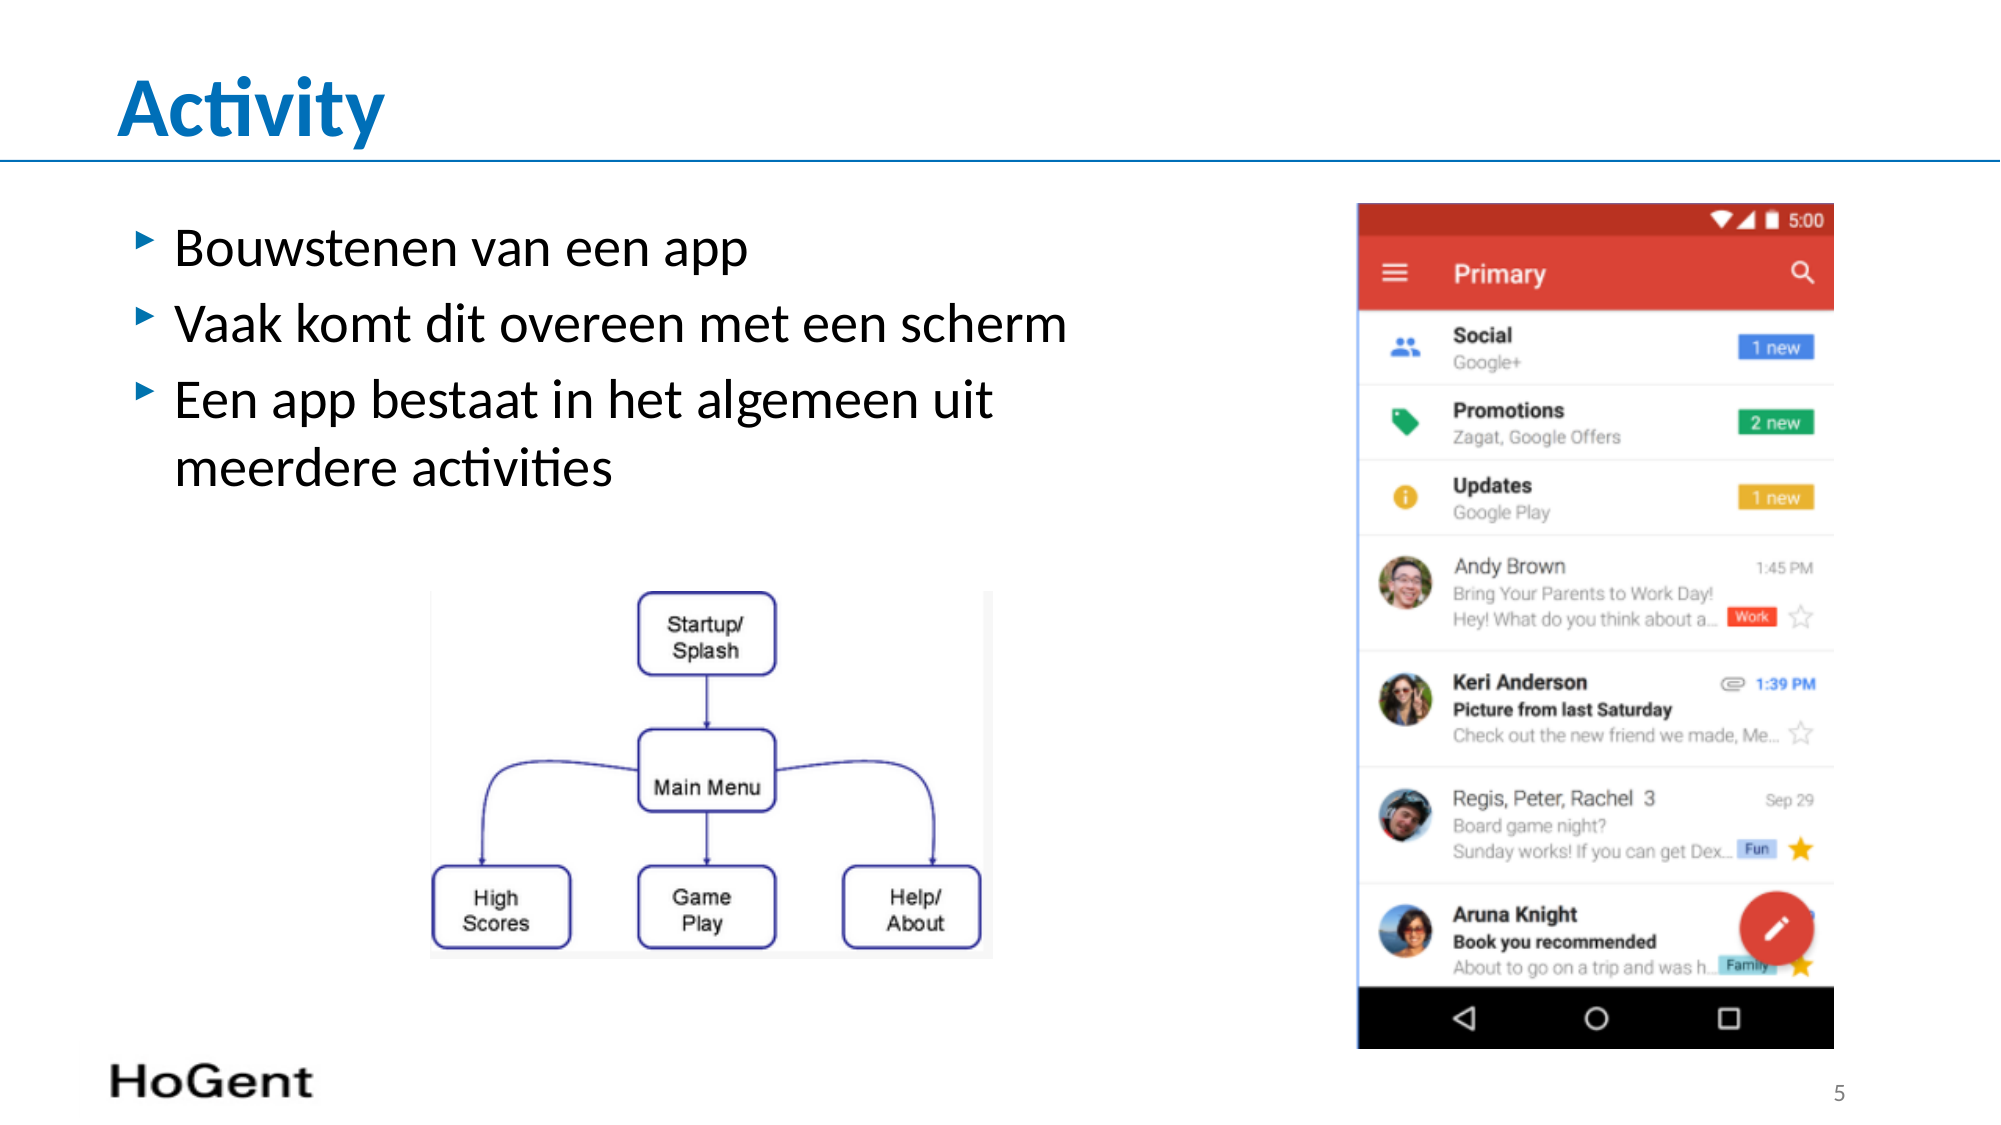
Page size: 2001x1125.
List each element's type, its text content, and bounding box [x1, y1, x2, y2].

list Bouwstenen van een app Vaak komt dit overeen met een scherm Een app bestaat in het algemeen uit meerdere activities [99, 203, 1203, 1035]
title Activity [102, 20, 1894, 185]
picture [78, 1041, 339, 1118]
picture [1354, 202, 1834, 1049]
picture [430, 591, 994, 960]
slide_number 5 [1833, 1046, 1977, 1107]
